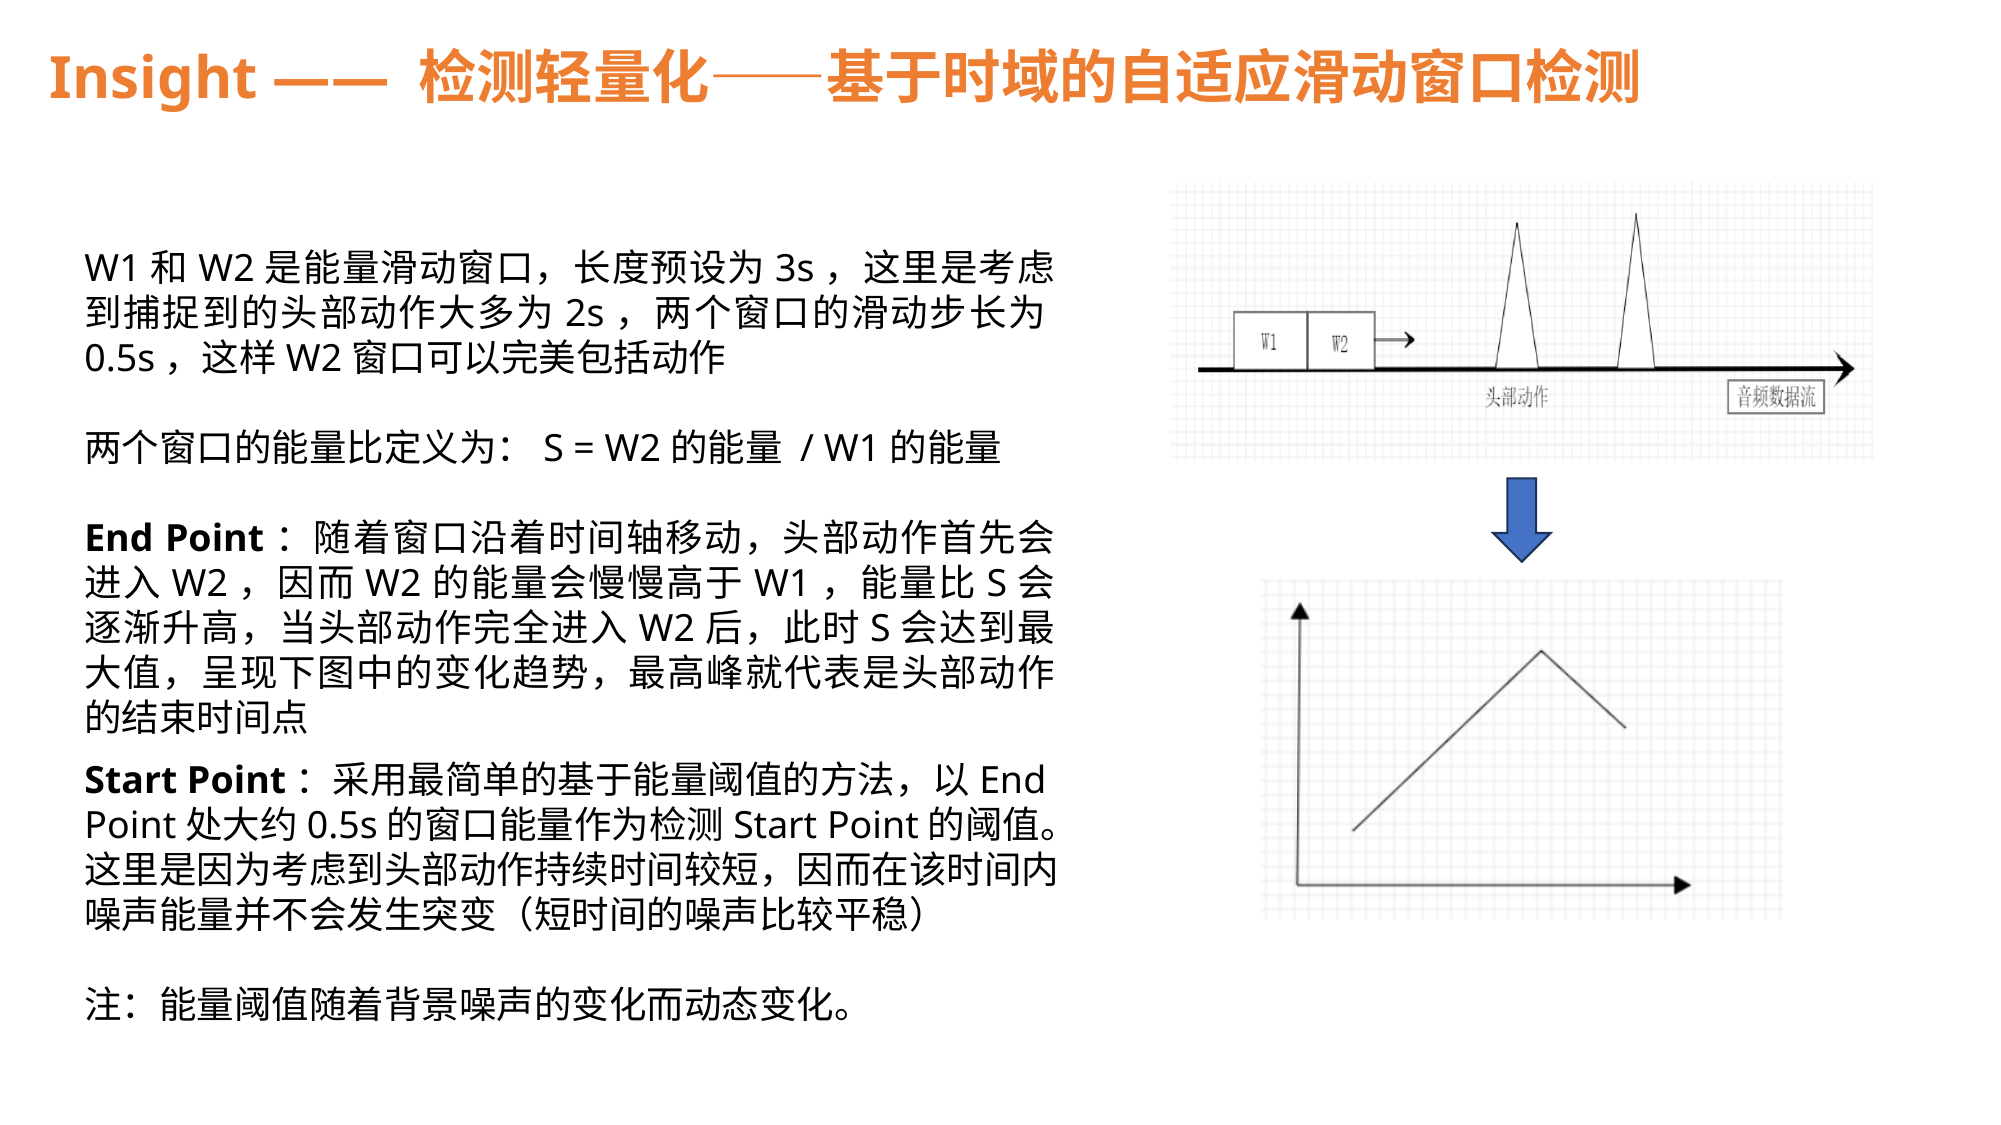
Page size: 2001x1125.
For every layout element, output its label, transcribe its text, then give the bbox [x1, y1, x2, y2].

text_box [1490, 477, 1554, 564]
text_box 注：能量阈值随着背景噪声的变化而动态变化。 [69, 973, 1016, 1033]
text_box Insight —— 检测轻量化——基于时域的自适应滑动窗口检测 [34, 33, 1818, 118]
text_box W1和W2是能量滑动窗口，长度预设为3s，这里是考虑到捕捉到的头部动作大多为2s，两个窗口的滑动步长为0.5s，这样W2窗口可以完美包括动作 两个窗口的能量比定义为：S = W2的能量 / W1的能量 End Point：随着窗口沿着时间轴移动，头部动作首先会进入W2，因而W2的能量会慢慢高于W1，能量比S会逐渐升高，当头部动作完全进入W2后，此时S会达到最大值，呈现下图中的变化趋势，最高峰就代表是头部动作的结束时间点 [69, 236, 1070, 747]
text_box Start Point：采用最简单的基于能量阈值的方法，以End Point处大约0.5s的窗口能量作为检测Start Point的阈值。这里是因为考虑到头部动作持续时间较短，因而在该时间内噪声能量并不会发生突变（短时间的噪声比较平稳） [69, 748, 1085, 943]
picture [1170, 182, 1874, 462]
picture [1260, 579, 1783, 919]
